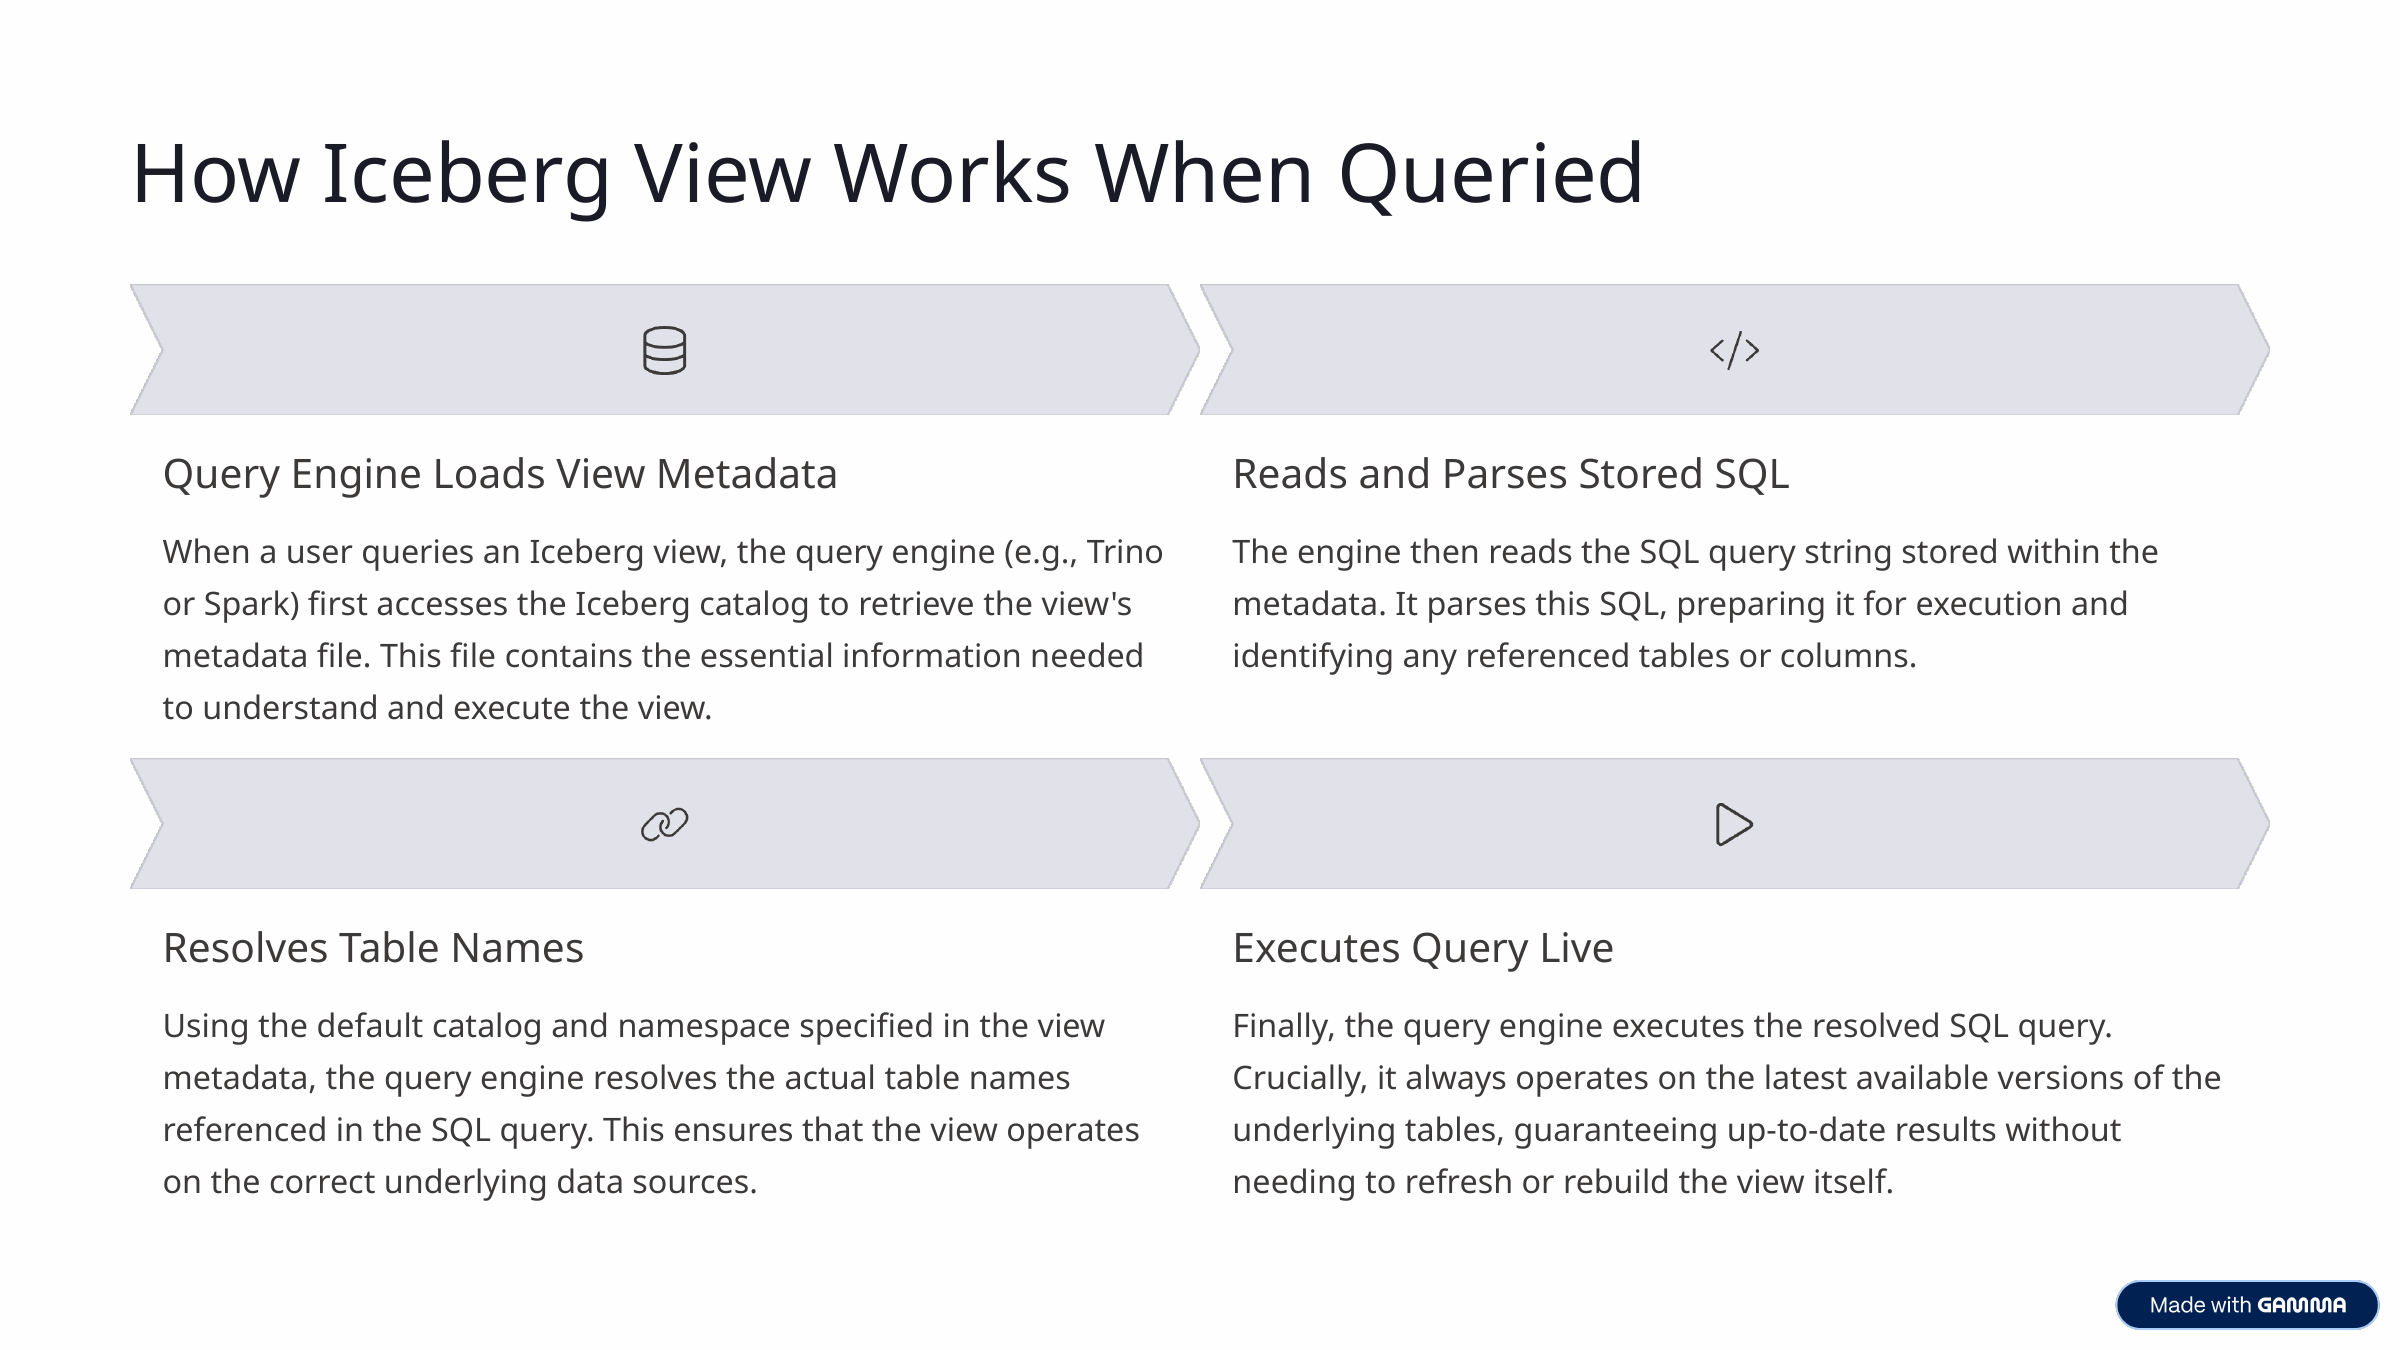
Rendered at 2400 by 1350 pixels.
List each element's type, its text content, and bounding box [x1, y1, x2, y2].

text_box Executes Query Live [1232, 921, 1640, 972]
text_box Reads and Parses Stored SQL [1232, 447, 1791, 498]
text_box The engine then reads the SQL query string stored within the metadata. It parses this SQL, preparing it for execution and identifying any referenced tables or columns. [1232, 517, 2238, 674]
picture [130, 284, 2270, 415]
text_box Finally, the query engine executes the resolved SQL query. Crucially, it always operates on the latest available versions of the underlying tables, guaranteeing up-to-date results without needing to refresh or rebuild the view itself. [1232, 991, 2238, 1200]
text_box When a user queries an Iceberg view, the query engine (e.g., Trino or Spark) first accesses the Iceberg catalog to retrieve the view's metadata file. This file contains the essential information needed to understand and execute the view. [162, 517, 1168, 726]
picture [2106, 1271, 2389, 1339]
text_box Query Engine Loads View Metadata [162, 447, 831, 498]
text_box How Iceberg View Works When Queried [130, 117, 1636, 220]
picture [130, 758, 2270, 889]
text_box Using the default catalog and namespace specified in the view metadata, the query engine resolves the actual table names referenced in the SQL query. This ensures that the view operates on the correct underlying data sources. [162, 991, 1168, 1200]
text_box Resolves Table Names [162, 921, 588, 972]
